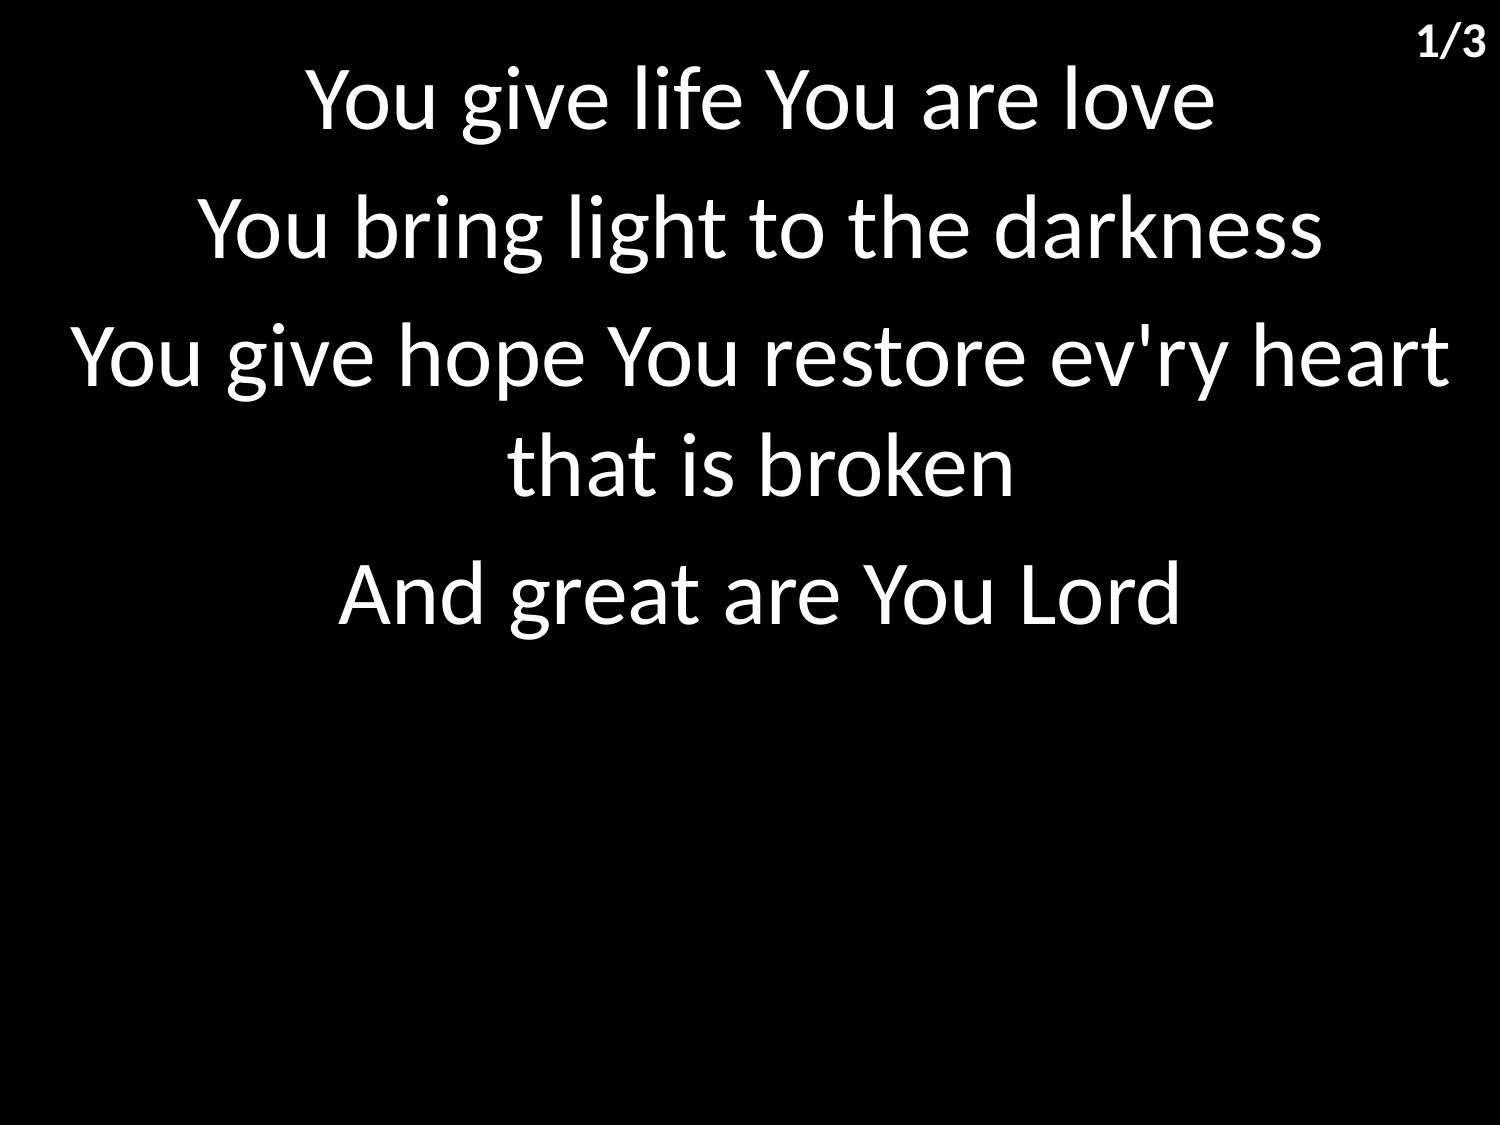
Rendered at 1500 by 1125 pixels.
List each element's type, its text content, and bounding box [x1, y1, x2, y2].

text_box 1/3 [1399, 0, 1500, 75]
subtitle You give life You are love You bring light to the darkness You give hope You restore ev'ry heart that is broken And great are You Lord [53, 30, 1471, 1094]
